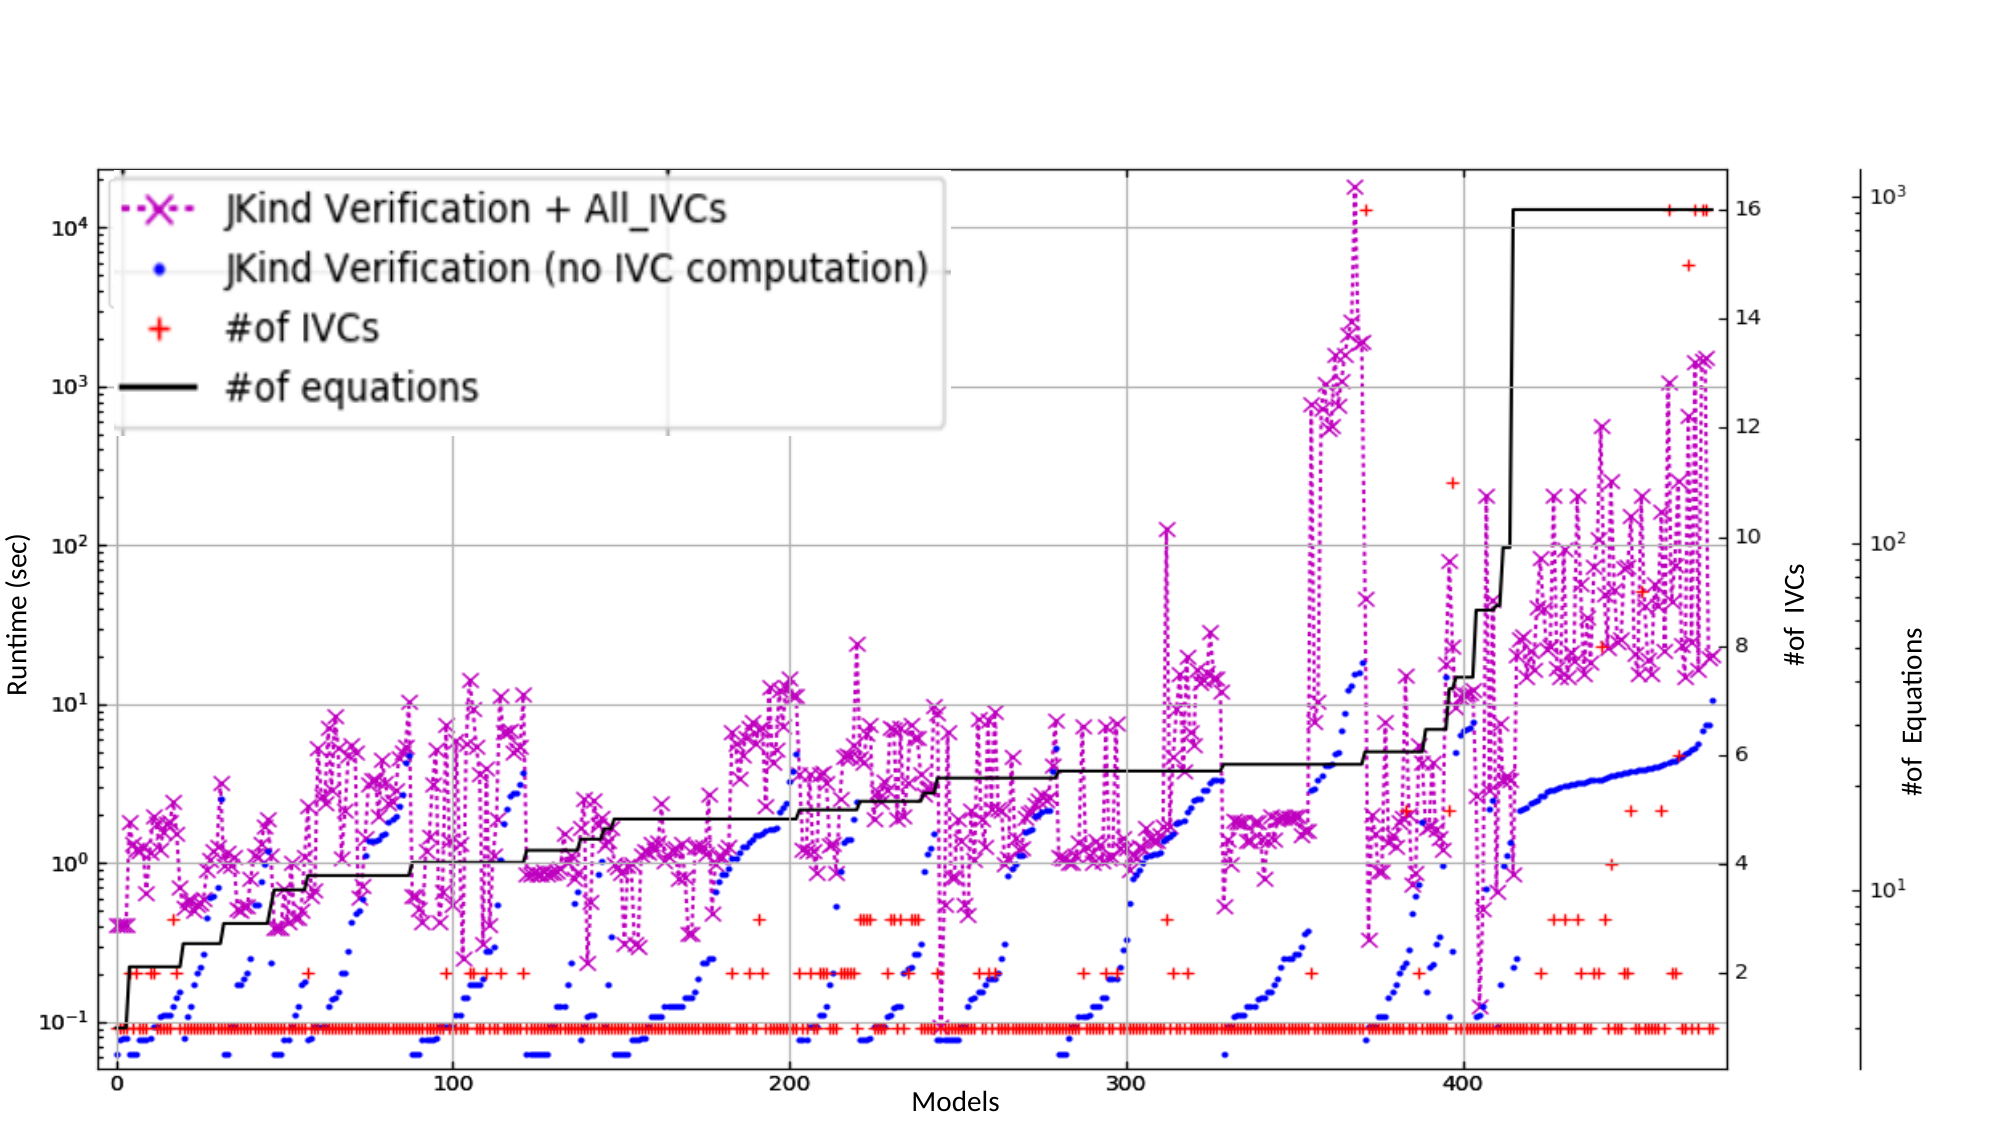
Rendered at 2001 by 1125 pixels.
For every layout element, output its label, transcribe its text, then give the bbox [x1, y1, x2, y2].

text_box #of Equations [1914, 613, 1935, 812]
text_box Models [896, 1099, 1015, 1125]
text_box Runtime (sec) [0, 518, 40, 711]
picture [40, 162, 1914, 1099]
